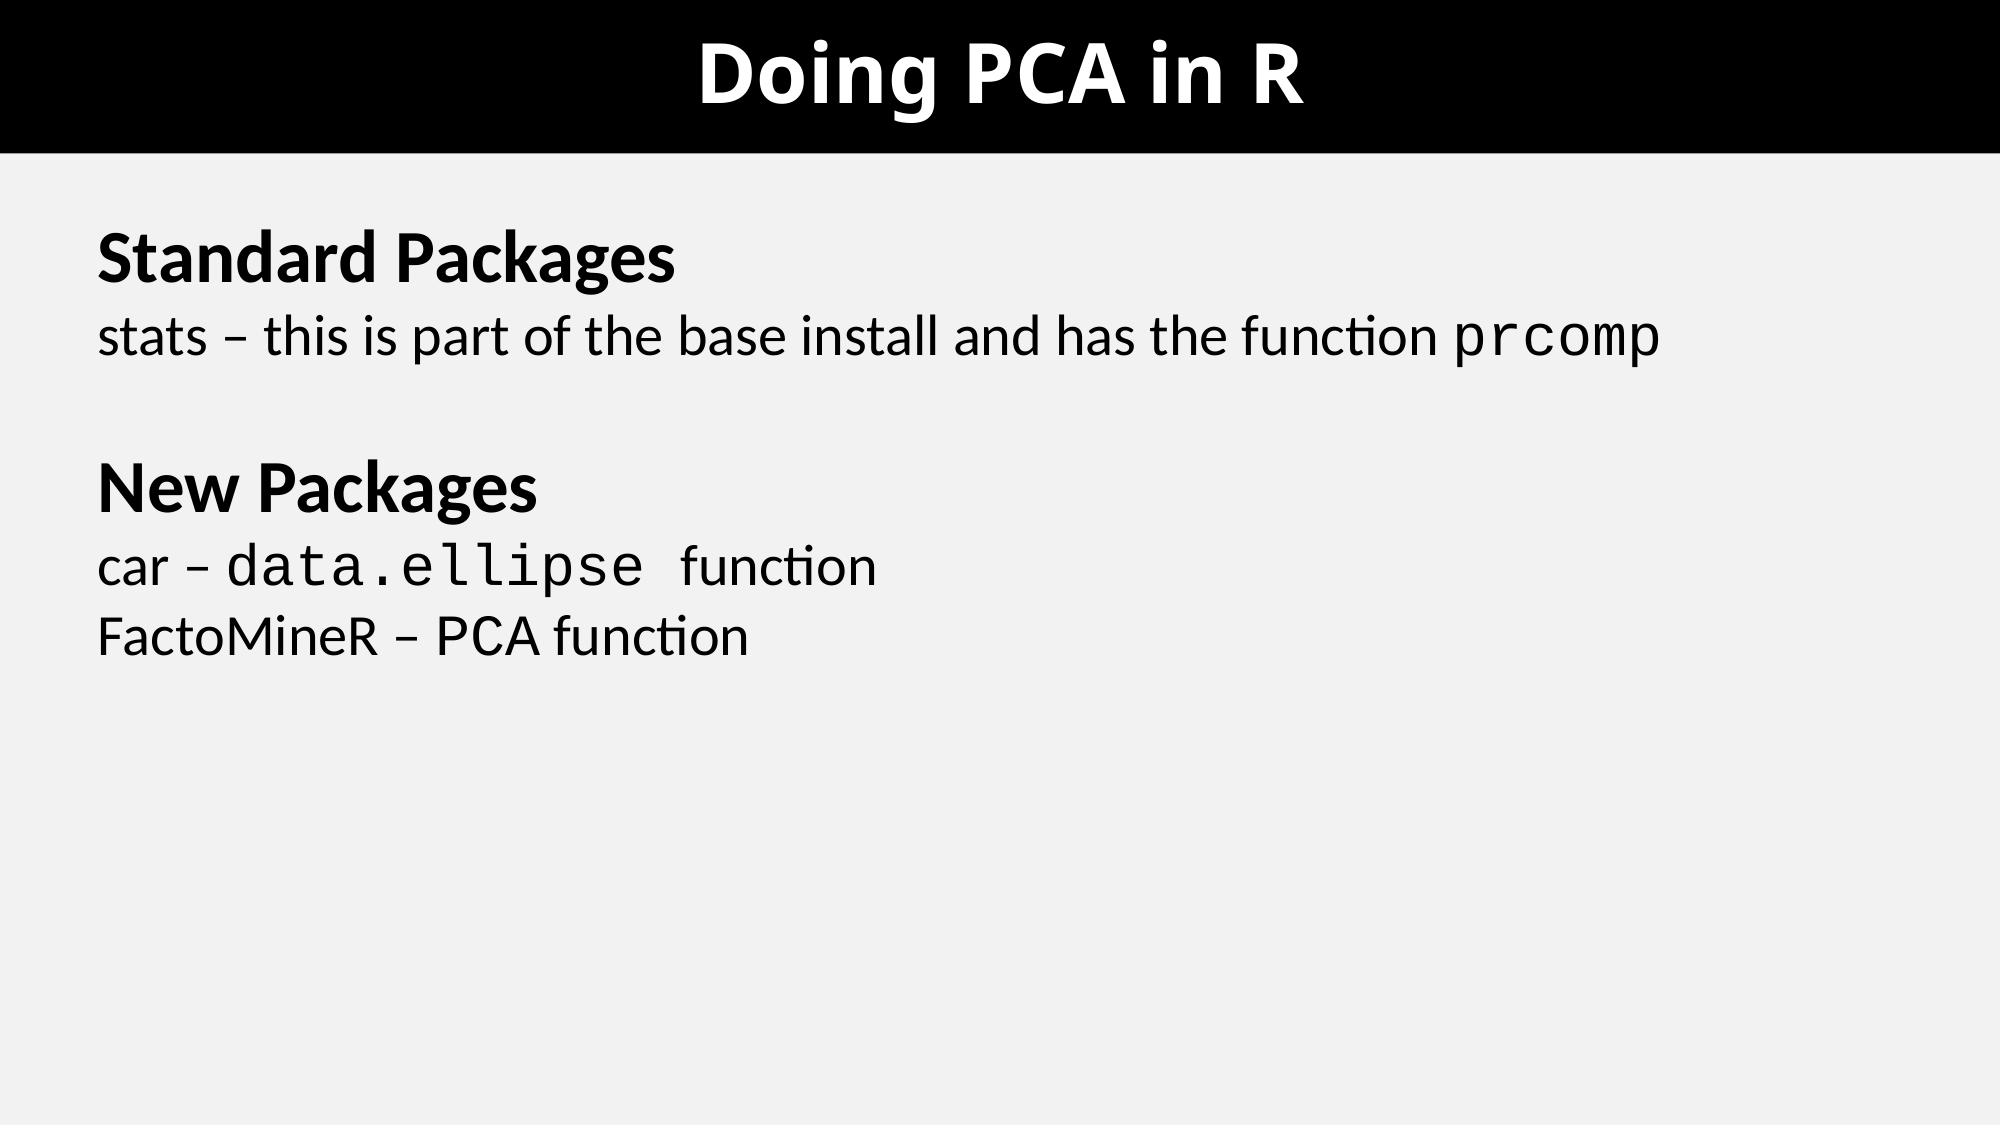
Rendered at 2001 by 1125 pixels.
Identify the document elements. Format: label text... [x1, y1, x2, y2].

title Doing PCA in R [0, 0, 2000, 154]
text_box Standard Packages stats – this is part of the base install and has the function prcomp New Packages car – data.ellipse function FactoMineR – PCA function [82, 199, 1678, 675]
